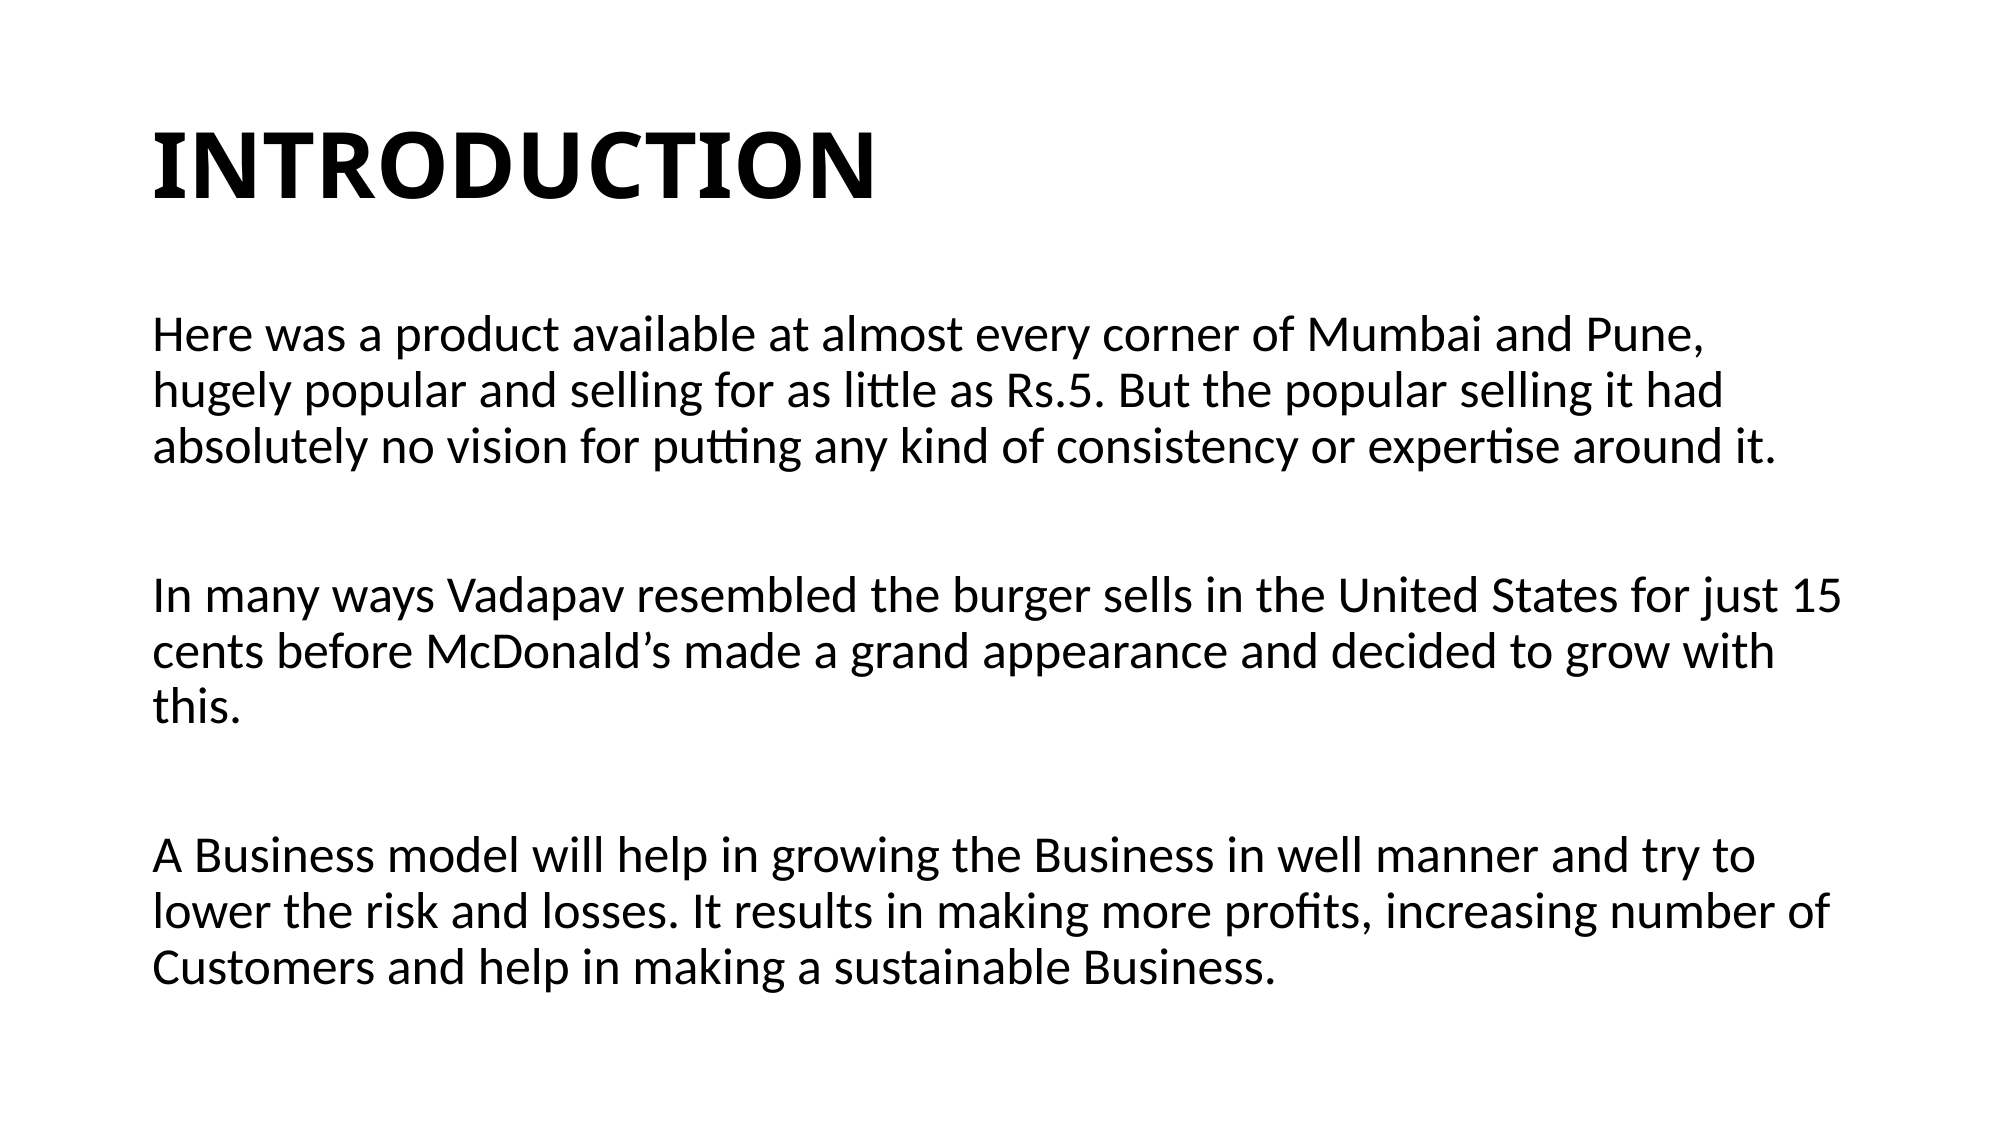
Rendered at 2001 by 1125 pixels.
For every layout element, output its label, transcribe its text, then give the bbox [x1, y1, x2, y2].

list Here was a product available at almost every corner of Mumbai and Pune, hugely popular and selling for as little as Rs.5. But the popular selling it had absolutely no vision for putting any kind of consistency or expertise around it. In many ways Vadapav resembled the burger sells in the United States for just 15 cents before McDonald’s made a grand appearance and decided to grow with this. A Business model will help in growing the Business in well manner and try to lower the risk and losses. It results in making more profits, increasing number of Customers and help in making a sustainable Business. [137, 299, 1863, 1014]
title INTRODUCTION [137, 59, 1863, 278]
